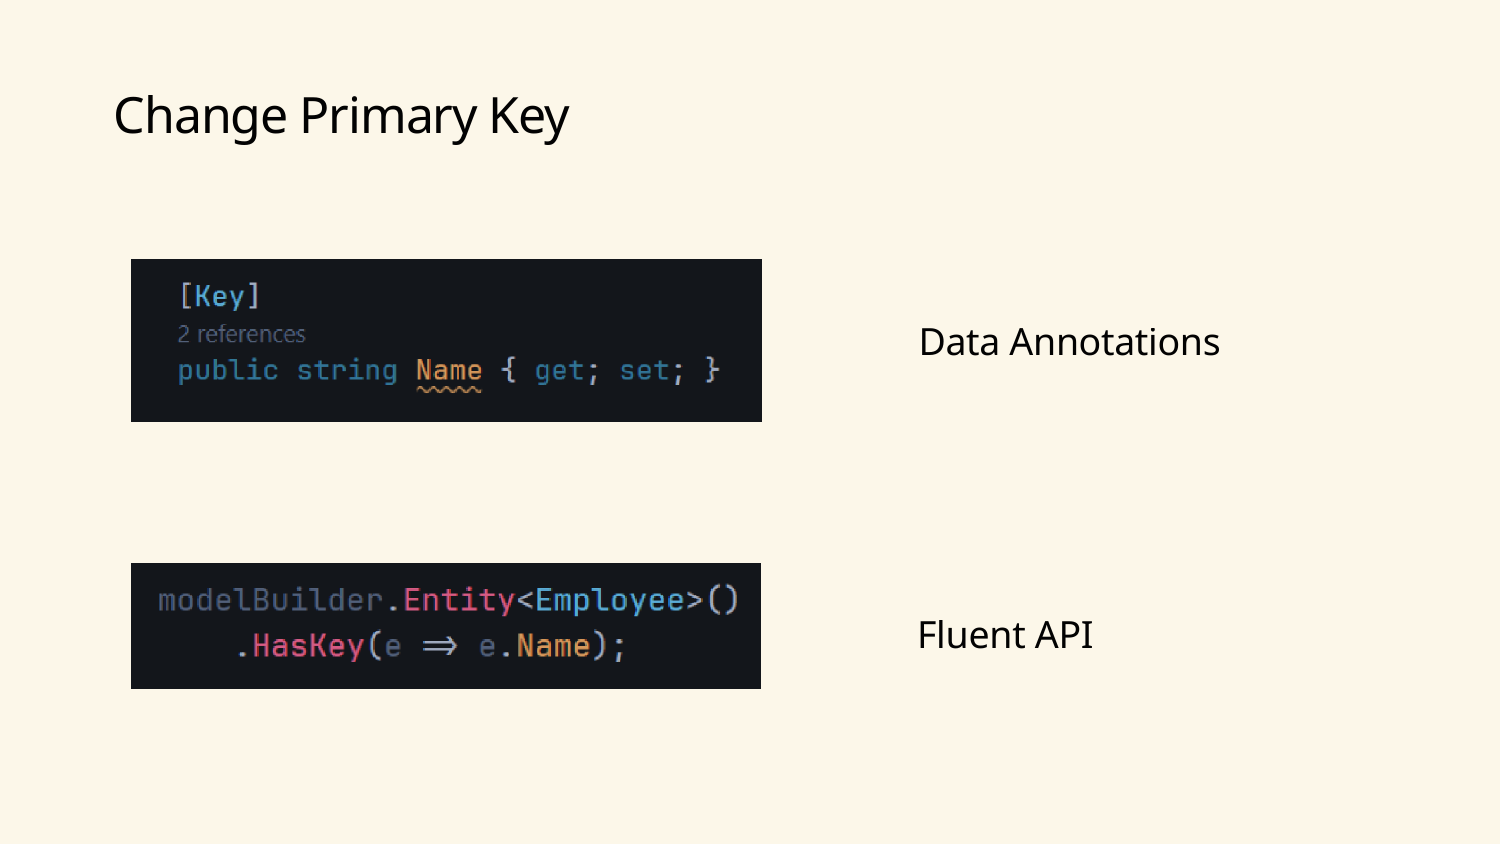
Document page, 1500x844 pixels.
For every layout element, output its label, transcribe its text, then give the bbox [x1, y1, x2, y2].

picture [131, 259, 762, 422]
picture [131, 563, 761, 689]
text_box Change Primary Key [99, 78, 762, 143]
text_box Data Annotations [903, 303, 1322, 364]
text_box Fluent API [902, 596, 1411, 657]
